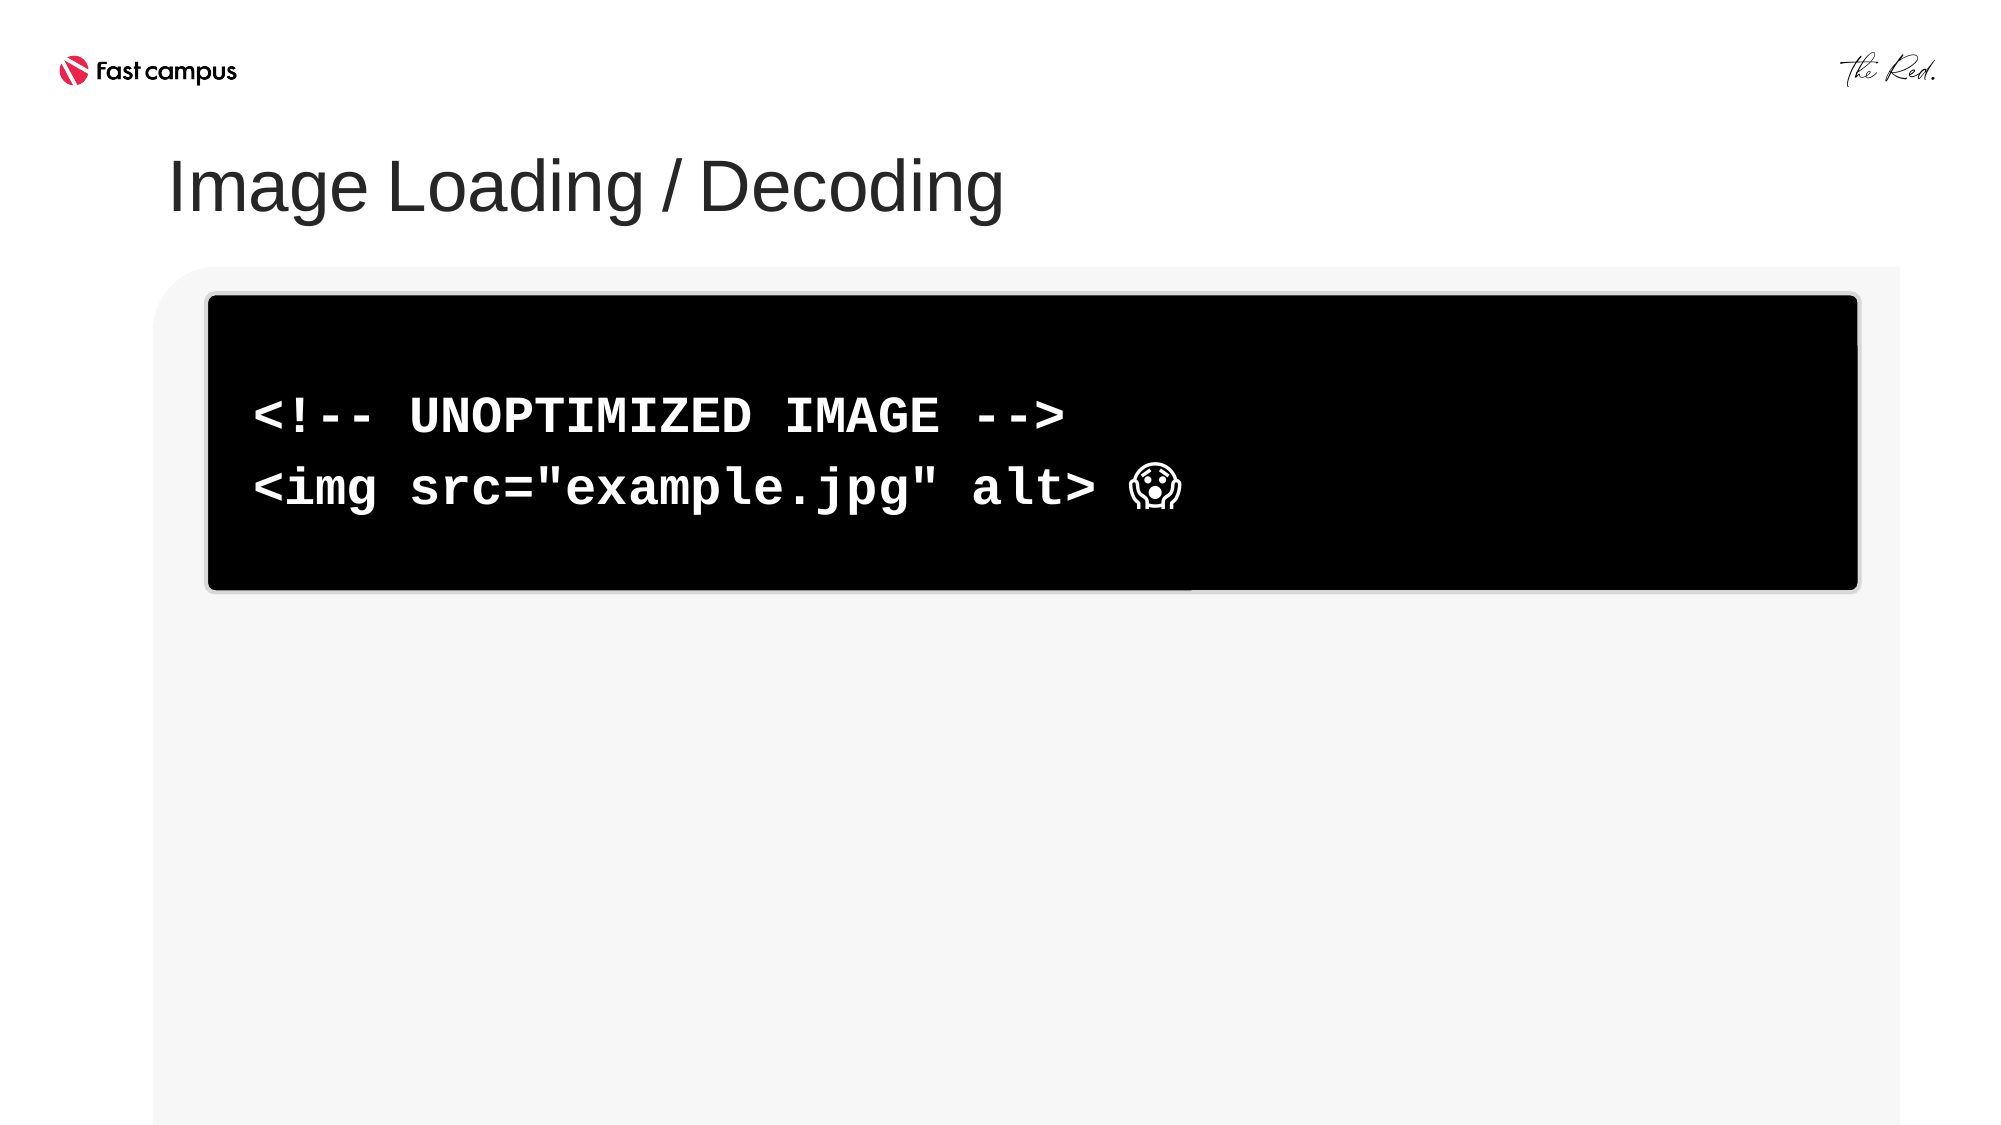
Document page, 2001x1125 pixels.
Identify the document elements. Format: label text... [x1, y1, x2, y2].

picture [57, 53, 239, 88]
list Image Loading / Decoding [153, 131, 2000, 232]
picture [1840, 52, 1935, 87]
text_box <!-- UNOPTIMIZED IMAGE --> <img src="example.jpg" alt> 😱 [205, 293, 1860, 593]
